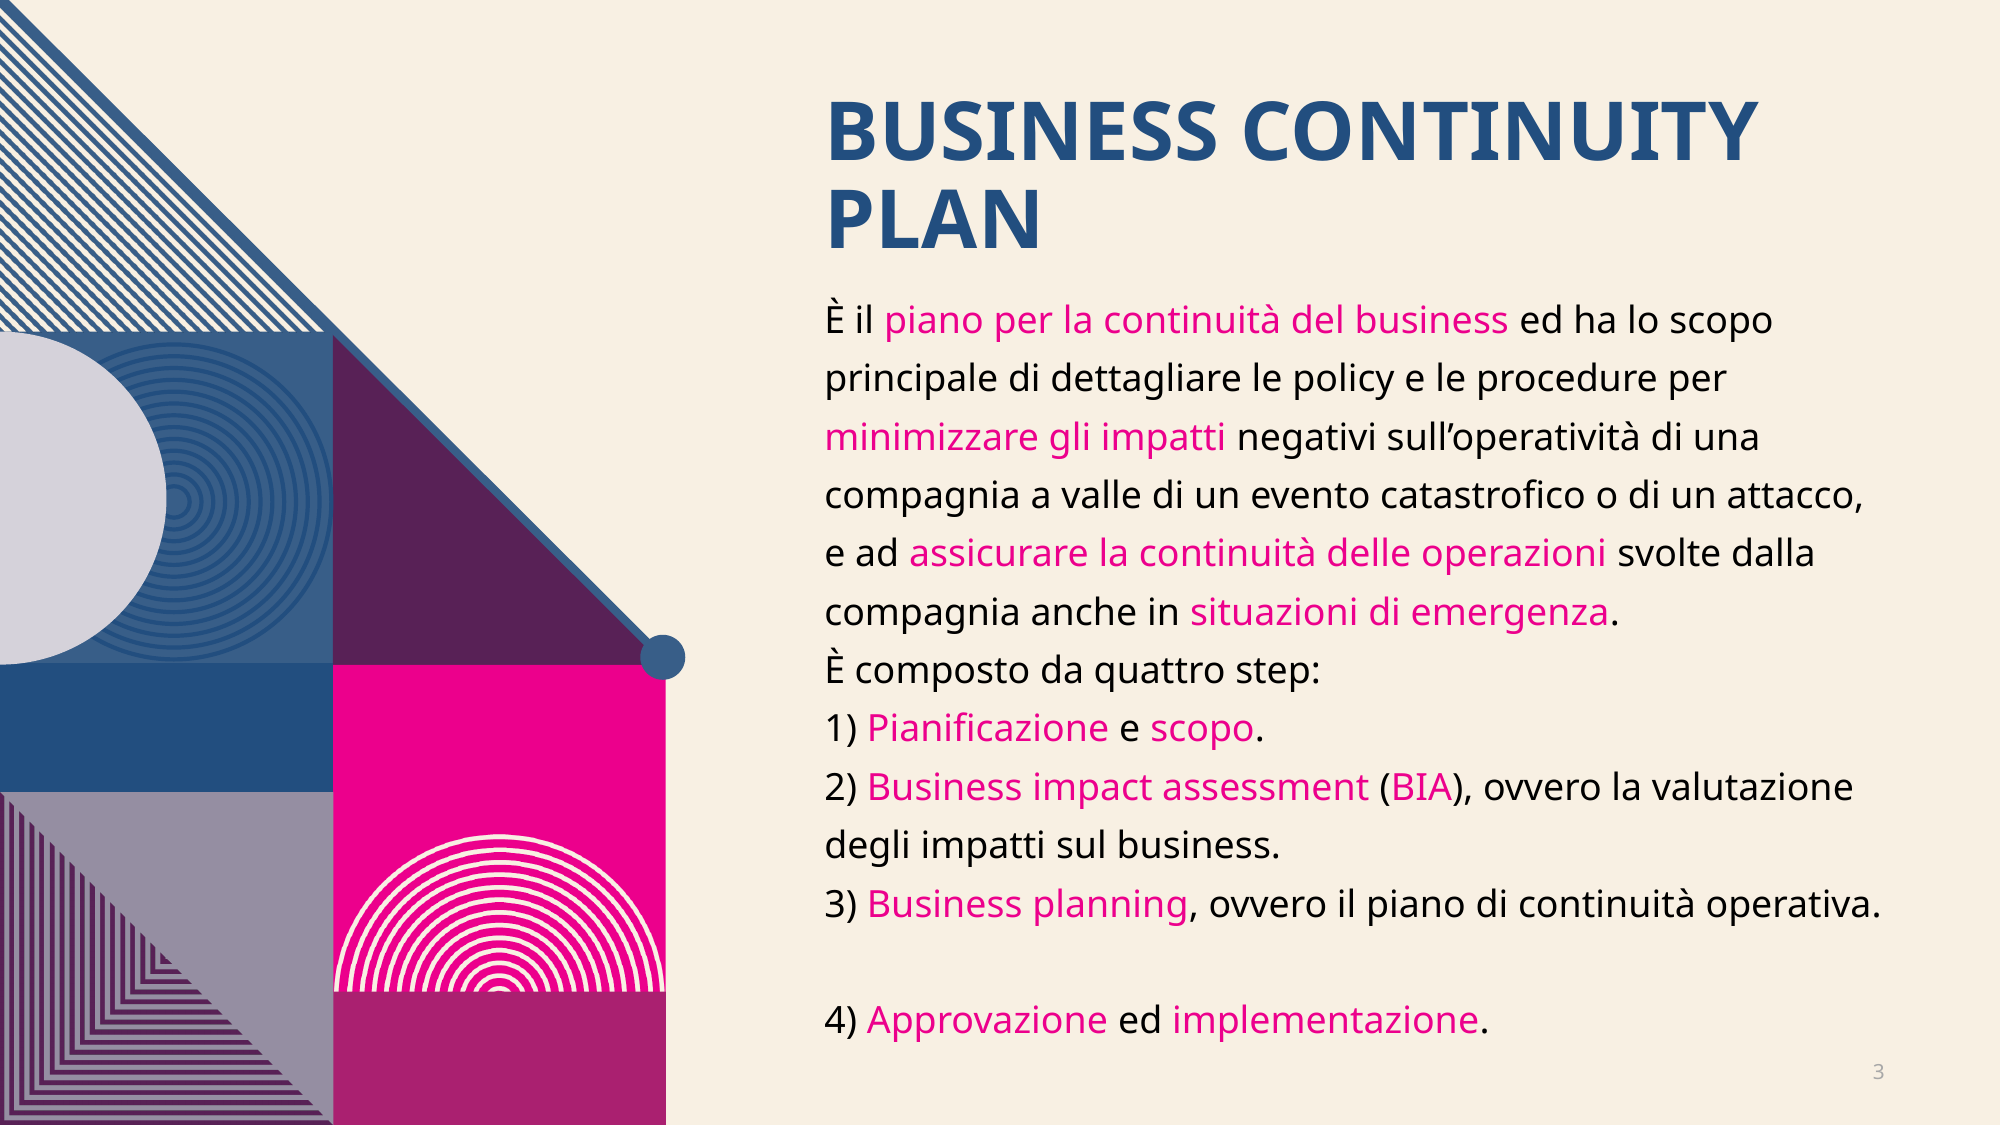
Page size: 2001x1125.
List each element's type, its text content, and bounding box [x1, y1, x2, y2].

title Business Continuity plan [809, 82, 1900, 275]
slide_number 3 [1824, 1042, 1900, 1103]
list È il piano per la continuità del business ed ha lo scopo principale di dettagliare le policy e le procedure per minimizzare gli impatti negativi sull’operatività di una compagnia a valle di un evento catastrofico o di un attacco, e ad assicurare la continuità delle operazioni svolte dalla compagnia anche in situazioni di emergenza. È composto da quattro step: 1) Pianificazione e scopo. 2) Business impact assessment (BIA), ovvero la valutazione degli impatti sul business. 3) Business planning, ovvero il piano di continuità operativa. 4) Approvazione ed implementazione. [809, 275, 1900, 1043]
picture [0, 4, 330, 333]
picture [334, 834, 665, 991]
picture [10, 0, 332, 321]
picture [0, 792, 333, 1125]
